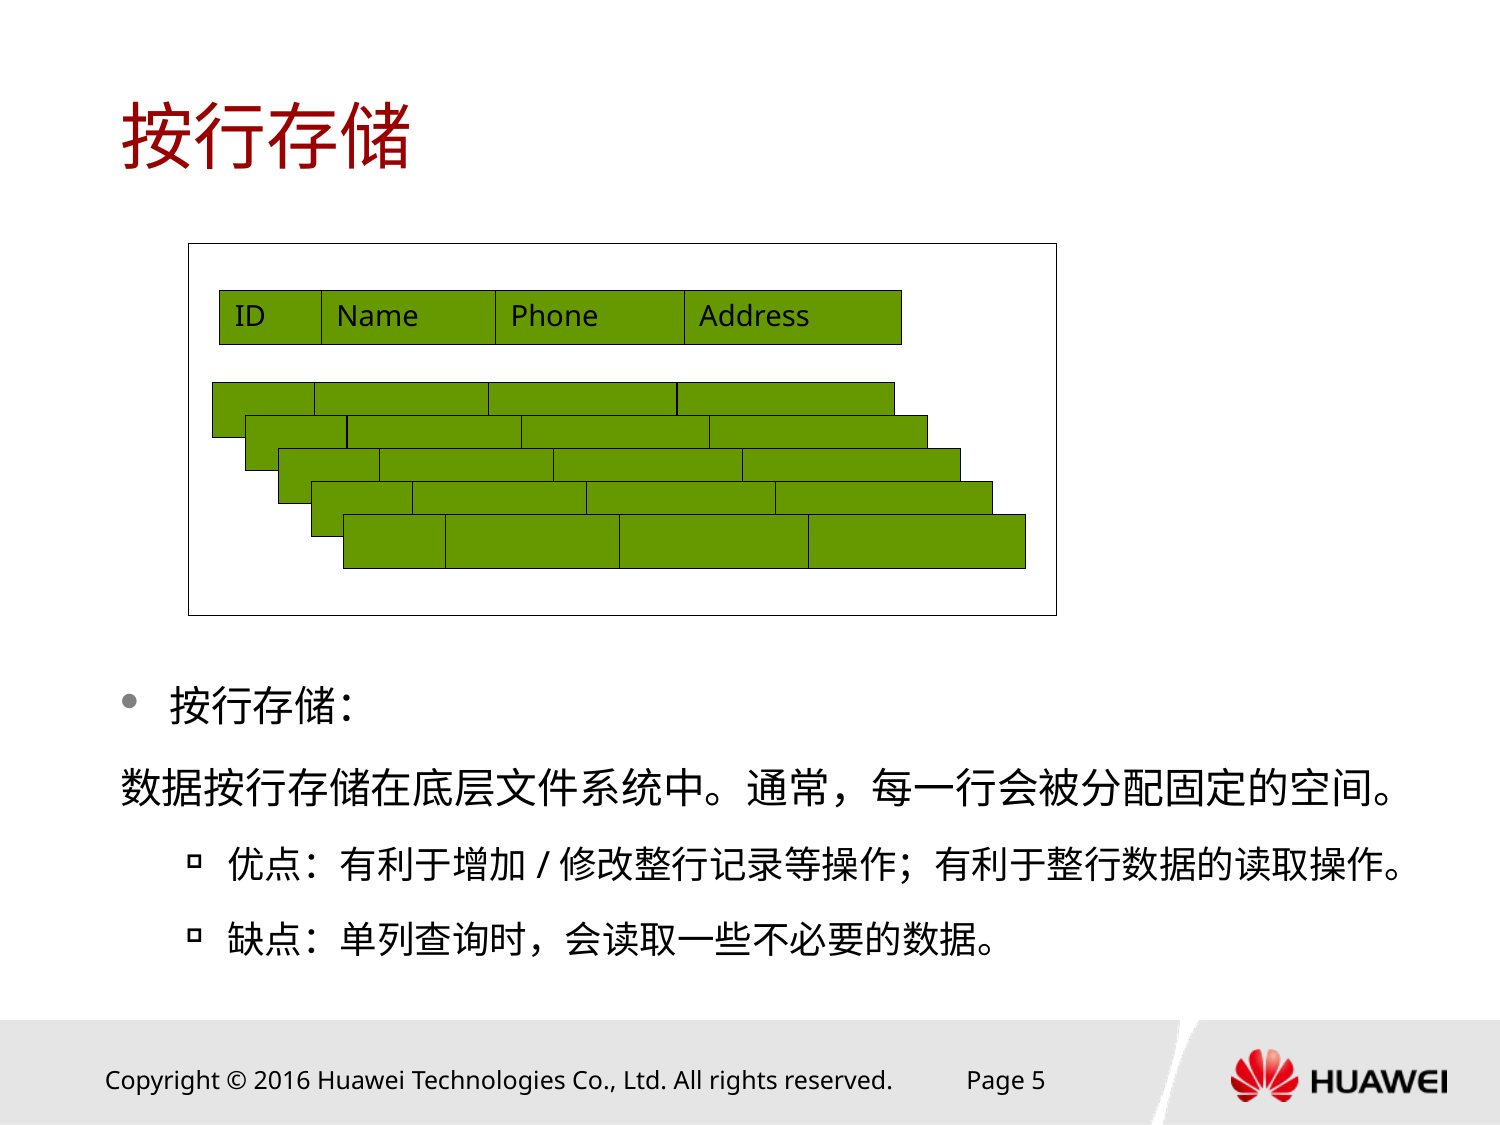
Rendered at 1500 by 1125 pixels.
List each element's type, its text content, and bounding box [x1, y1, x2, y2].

title 按行存储 [106, 63, 1378, 207]
list 按行存储： 数据按行存储在底层文件系统中。通常，每一行会被分配固定的空间。 优点：有利于增加/修改整行记录等操作；有利于整行数据的读取操作。 缺点：单列查询时，会读取一些不必要的数据。 [106, 652, 1454, 1017]
picture [0, 1020, 1500, 1125]
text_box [188, 243, 1058, 616]
